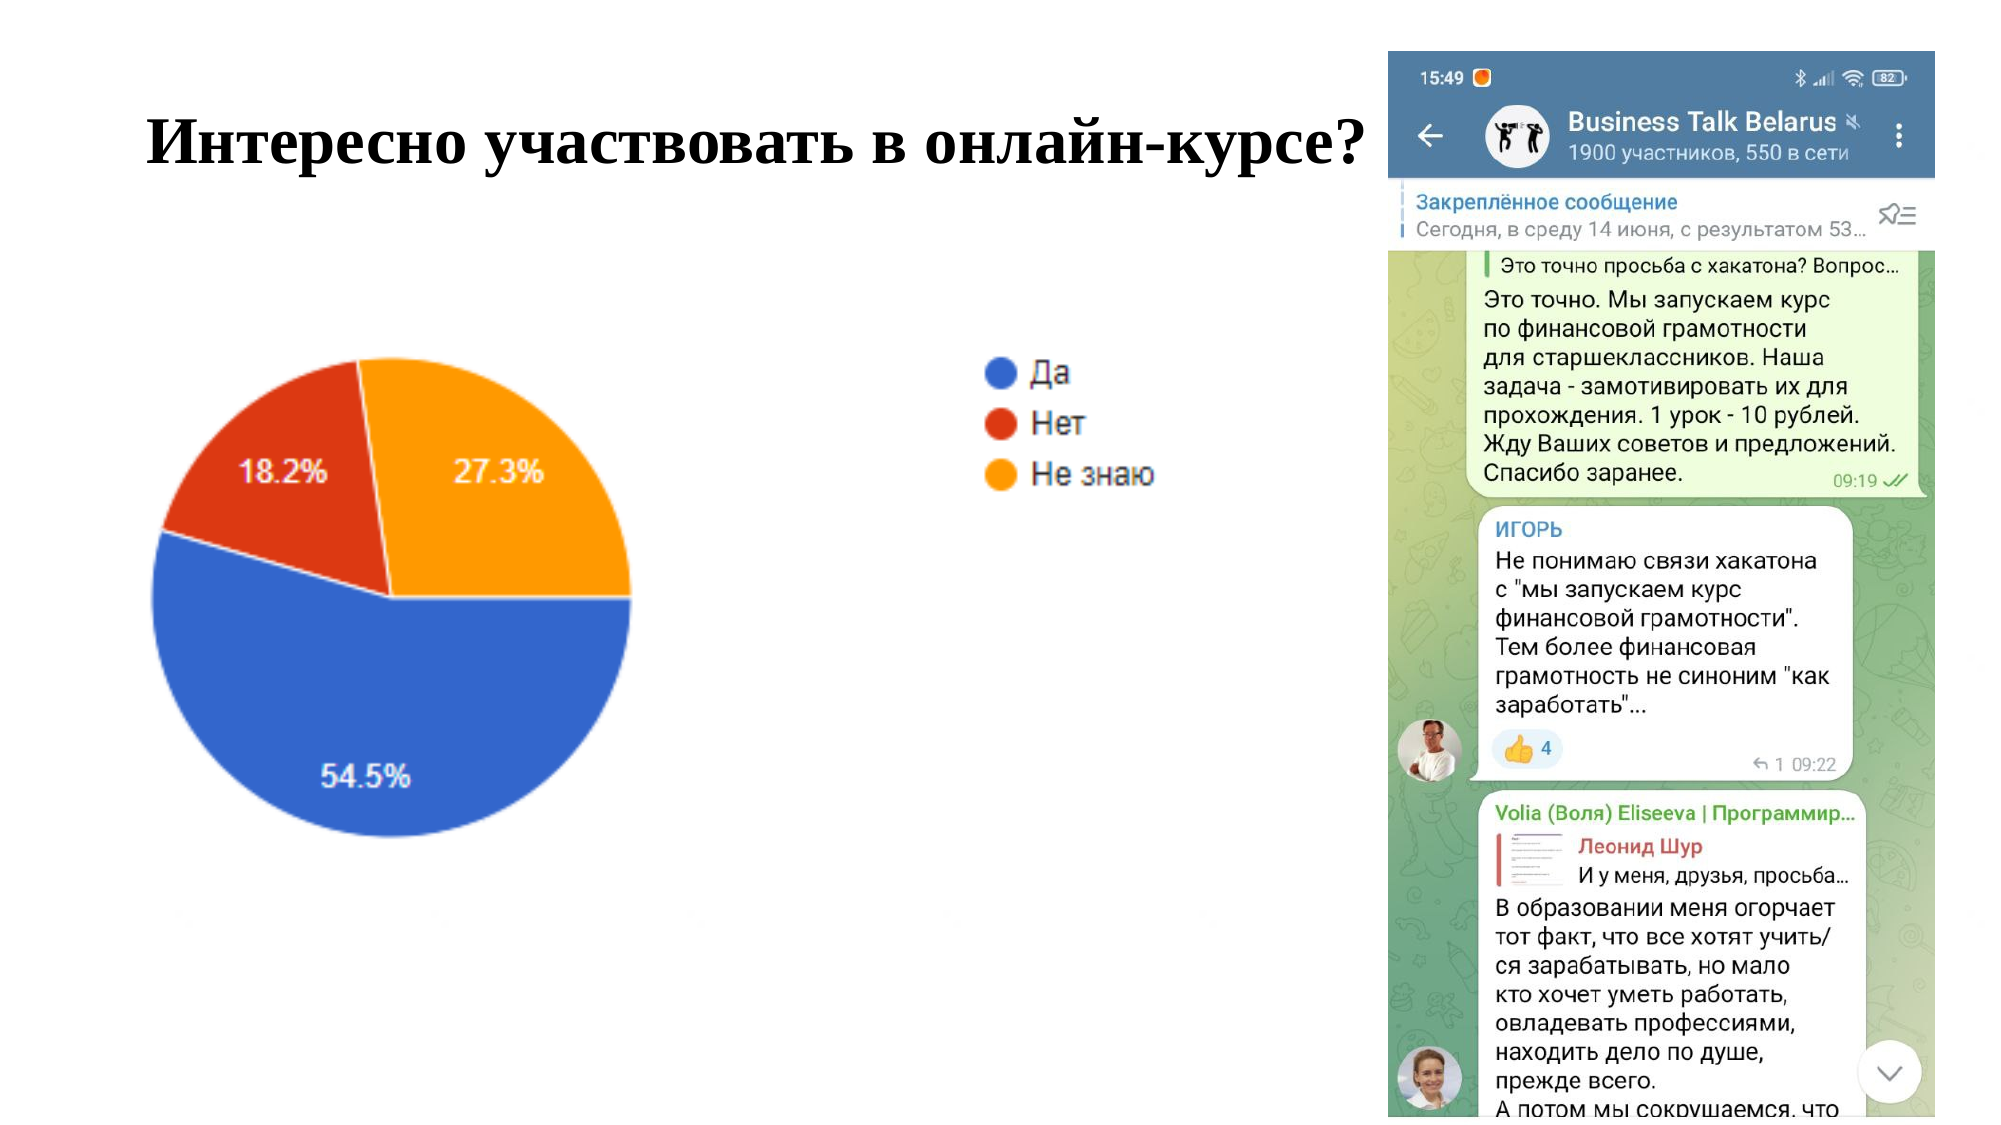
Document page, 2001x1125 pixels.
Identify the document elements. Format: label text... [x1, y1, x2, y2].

picture [0, 0, 2001, 1125]
text_box Интересно участвовать в онлайн-курсе? [131, 89, 1383, 185]
